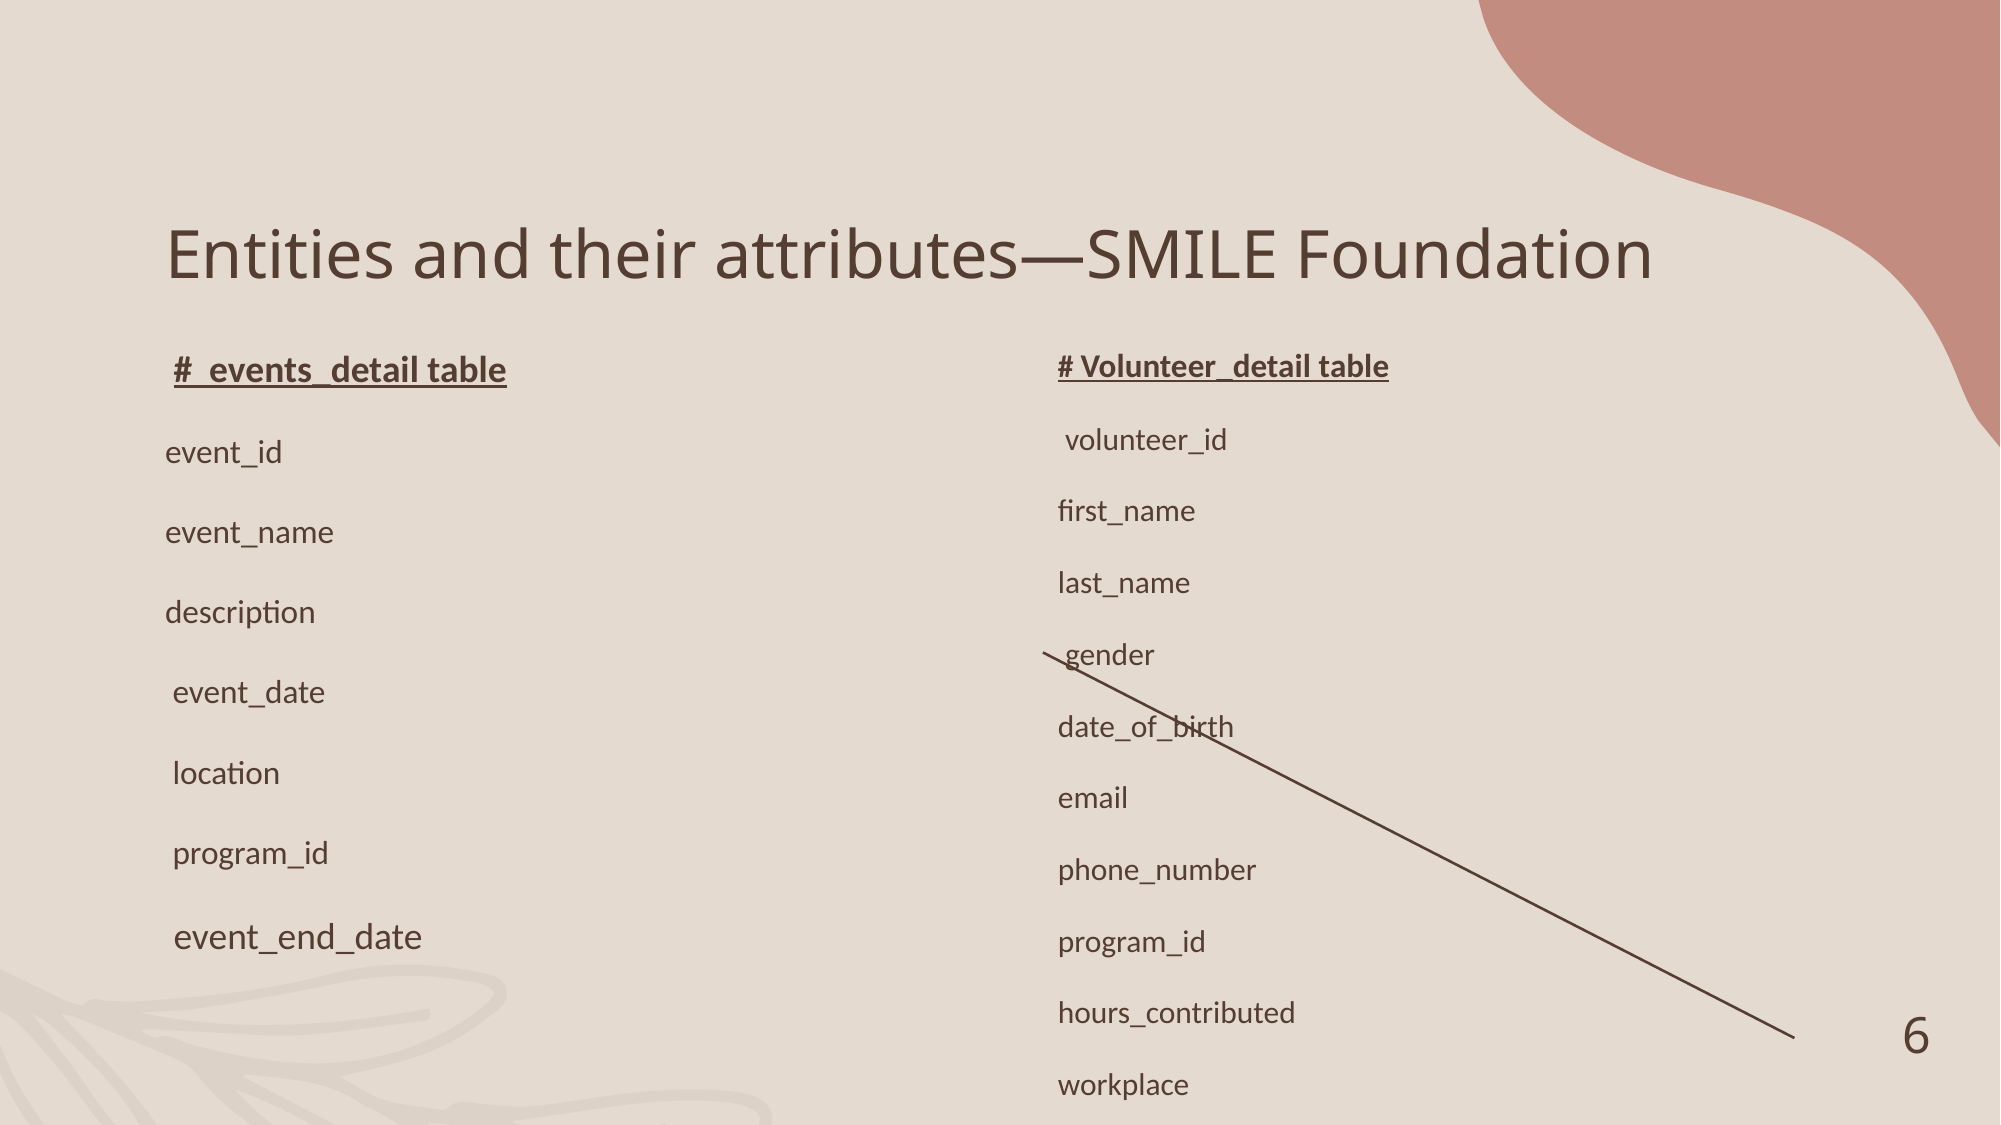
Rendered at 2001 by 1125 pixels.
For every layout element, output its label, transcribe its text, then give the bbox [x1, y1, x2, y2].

slide_number 6 [1862, 964, 1971, 1112]
title Entities and their attributes—SMILE Foundation [150, 149, 1850, 300]
list # Volunteer_detail table volunteer_id first_name last_name gender date_of_birth email phone_number program_id hours_contributed workplace [1042, 334, 1657, 1112]
list # events_detail table event_id event_name description event_date location program_id event_end_date [150, 334, 901, 971]
